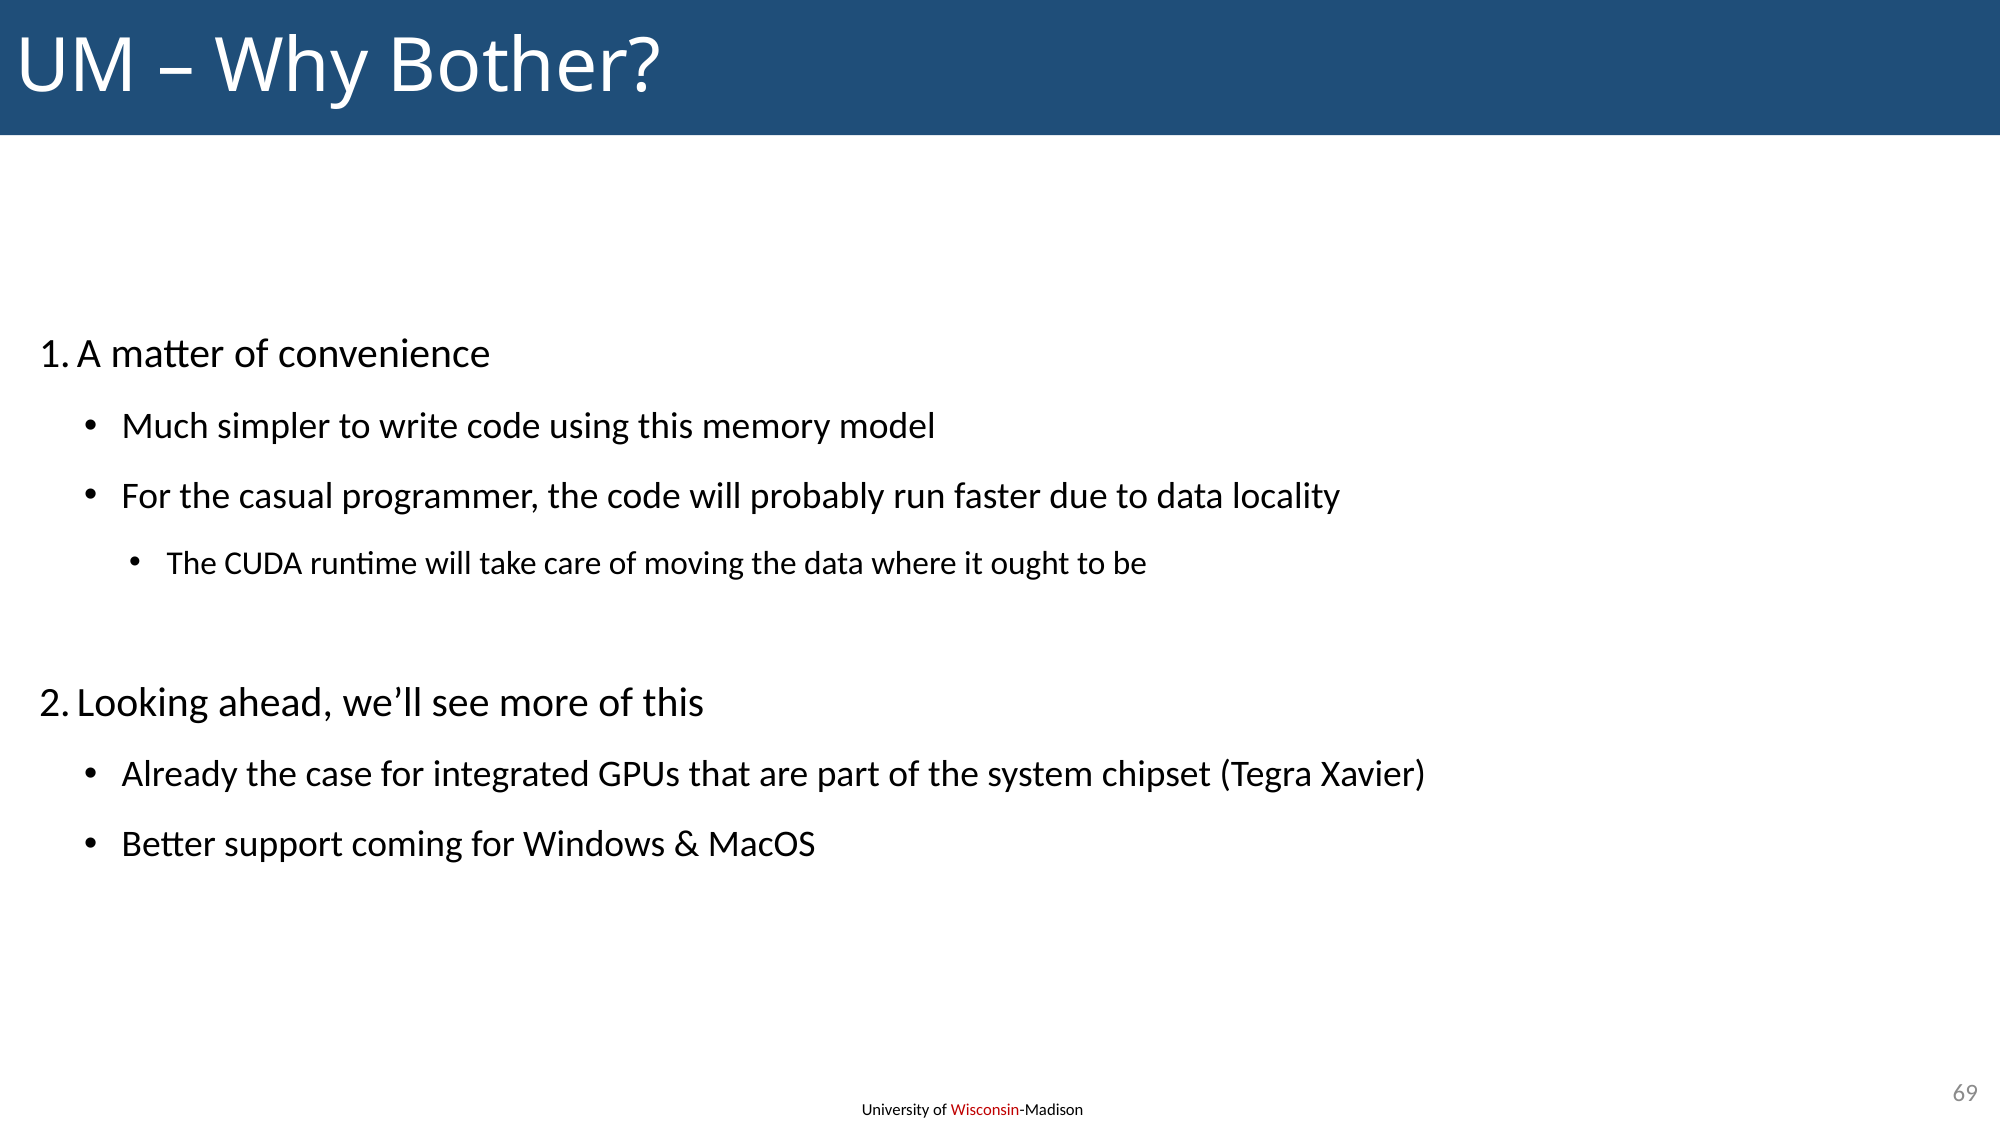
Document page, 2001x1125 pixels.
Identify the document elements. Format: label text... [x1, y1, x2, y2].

list A matter of convenience Much simpler to write code using this memory model For the casual programmer, the code will probably run faster due to data locality The CUDA runtime will take care of moving the data where it ought to be Looking ahead, we’ll see more of this Already the case for integrated GPUs that are part of the system chipset (Tegra Xavier) Better support coming for Windows & MacOS [24, 245, 1987, 1055]
slide_number 69 [1879, 1069, 1994, 1114]
title UM – Why Bother? [0, 0, 2000, 136]
